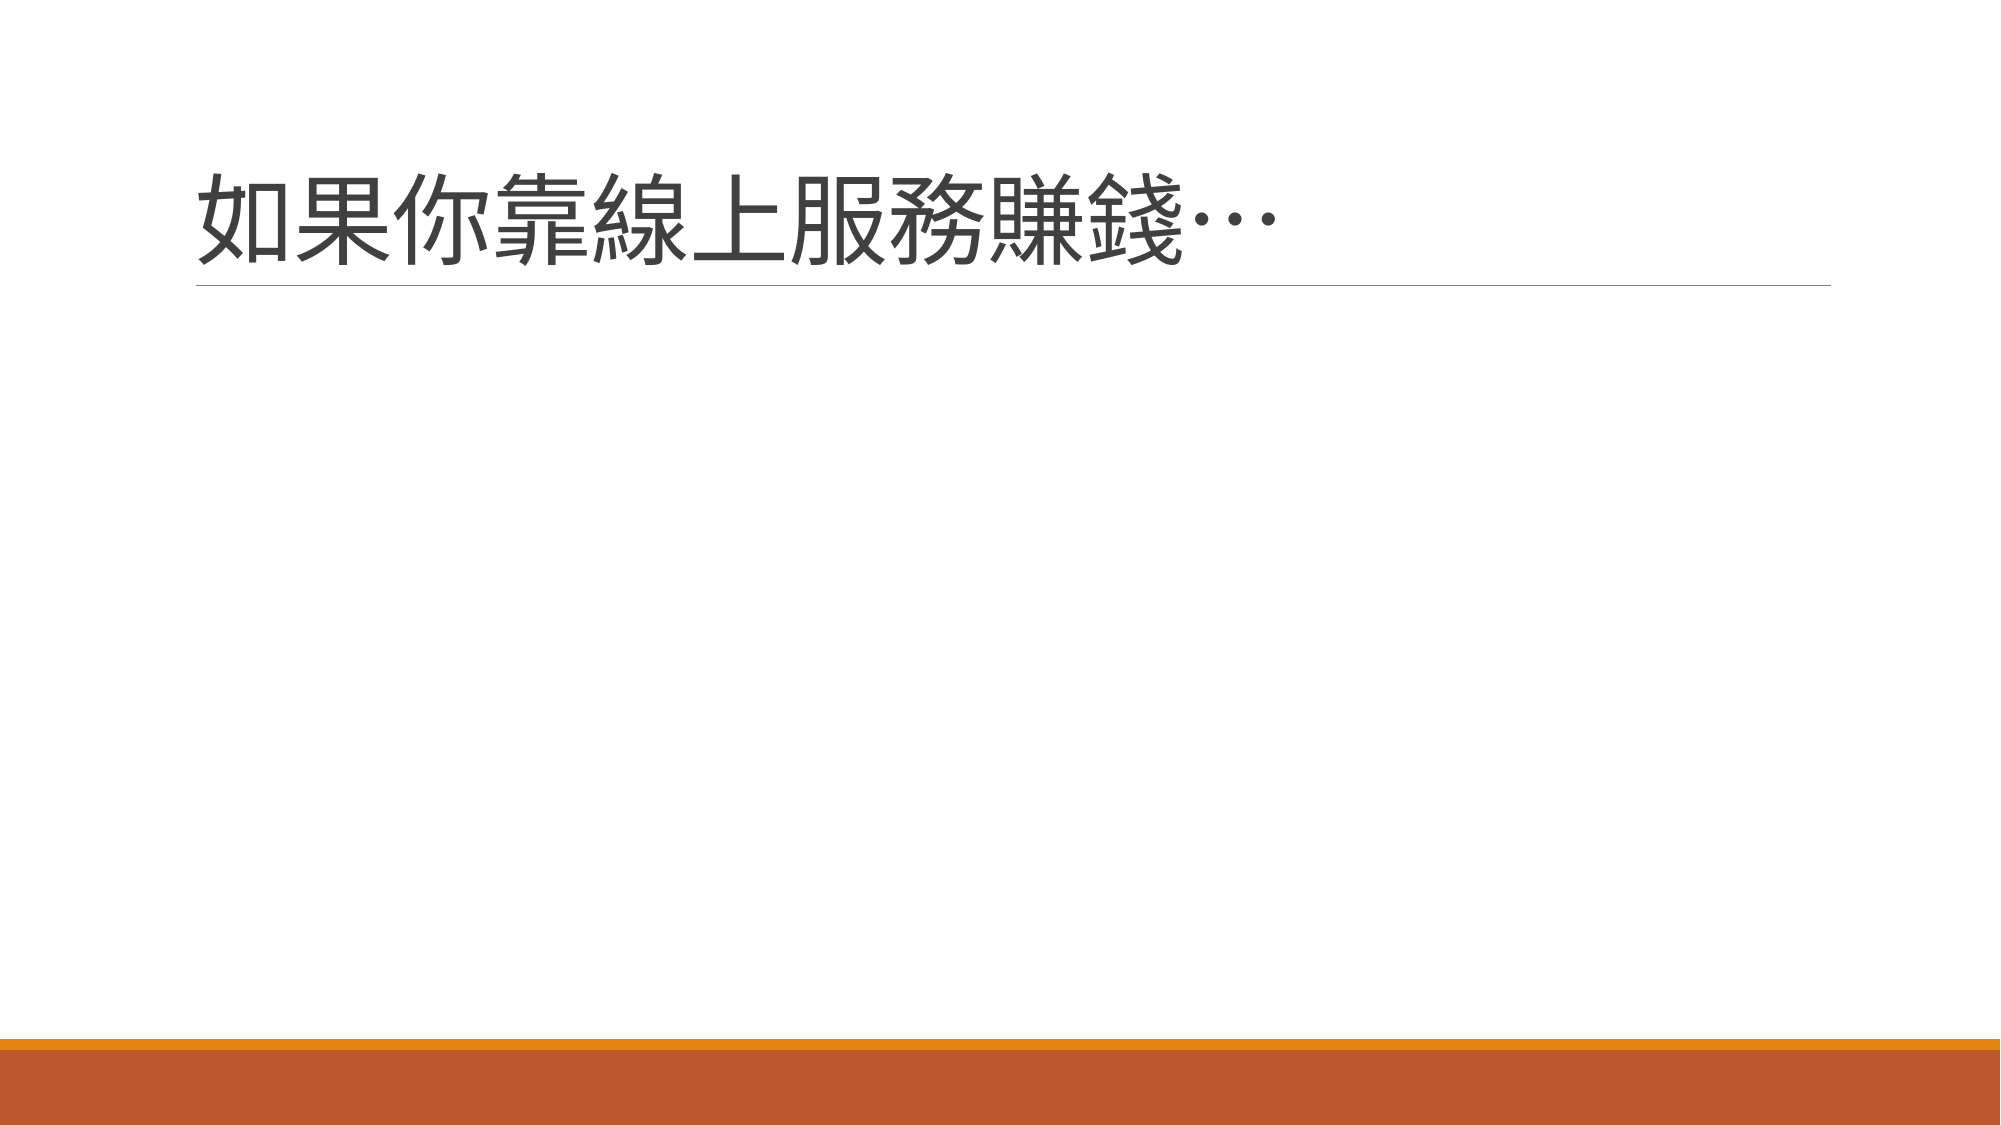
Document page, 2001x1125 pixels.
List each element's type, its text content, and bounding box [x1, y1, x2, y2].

title 如果你靠線上服務賺錢… [180, 47, 1830, 285]
